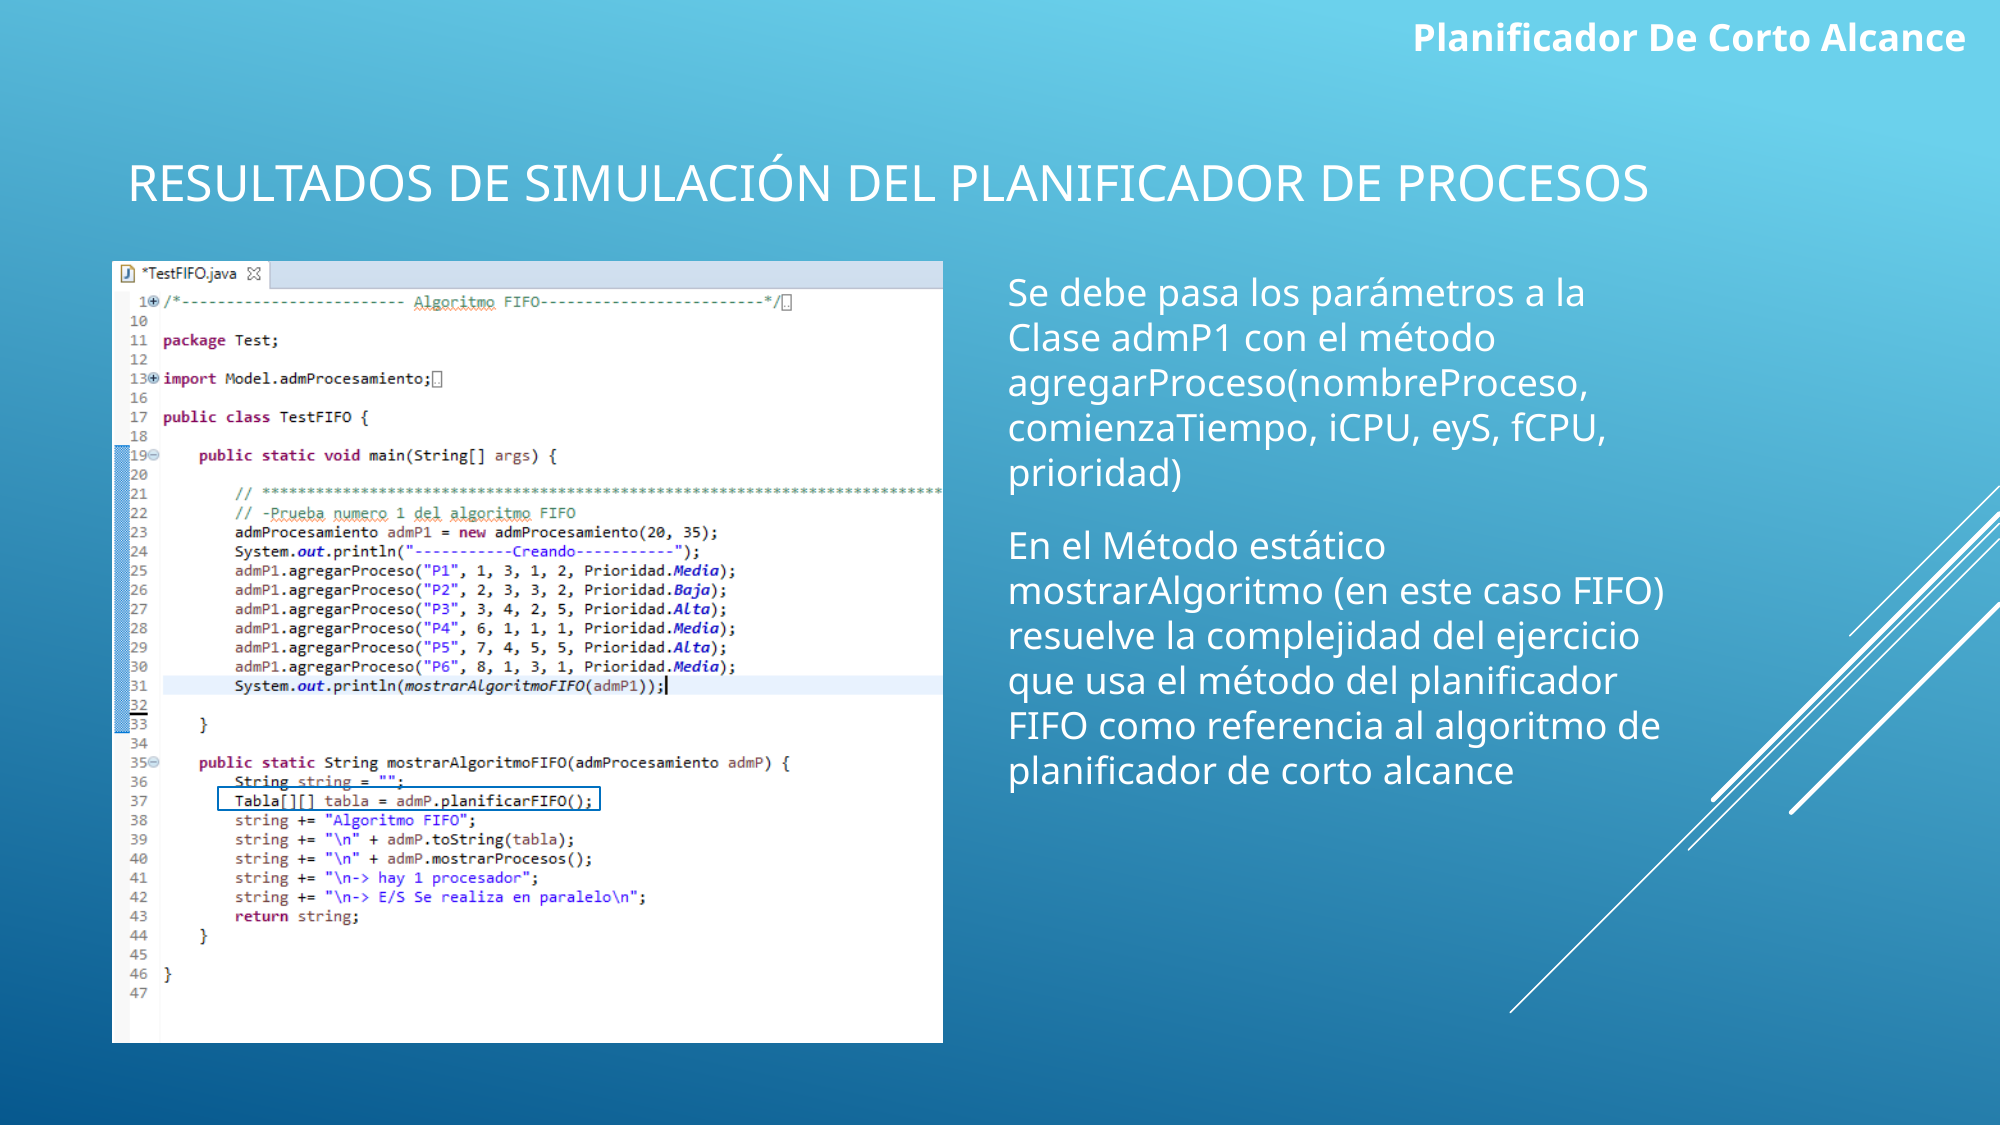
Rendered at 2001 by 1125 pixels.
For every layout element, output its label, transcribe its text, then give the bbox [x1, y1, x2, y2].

text_box Planificador De Corto Alcance [1397, 7, 1983, 67]
text_box Resultados de Simulación del Planificador de Procesos [112, 112, 1848, 251]
text_box Se debe pasa los parámetros a la Clase admP1 con el método agregarProceso(nombreProceso, comienzaTiempo, iCPU, eyS, fCPU, prioridad) [993, 261, 1700, 502]
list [111, 261, 943, 1043]
text_box En el Método estático mostrarAlgoritmo (en este caso FIFO) resuelve la complejidad del ejercicio que usa el método del planificador FIFO como referencia al algoritmo de planificador de corto alcance [993, 514, 1700, 800]
